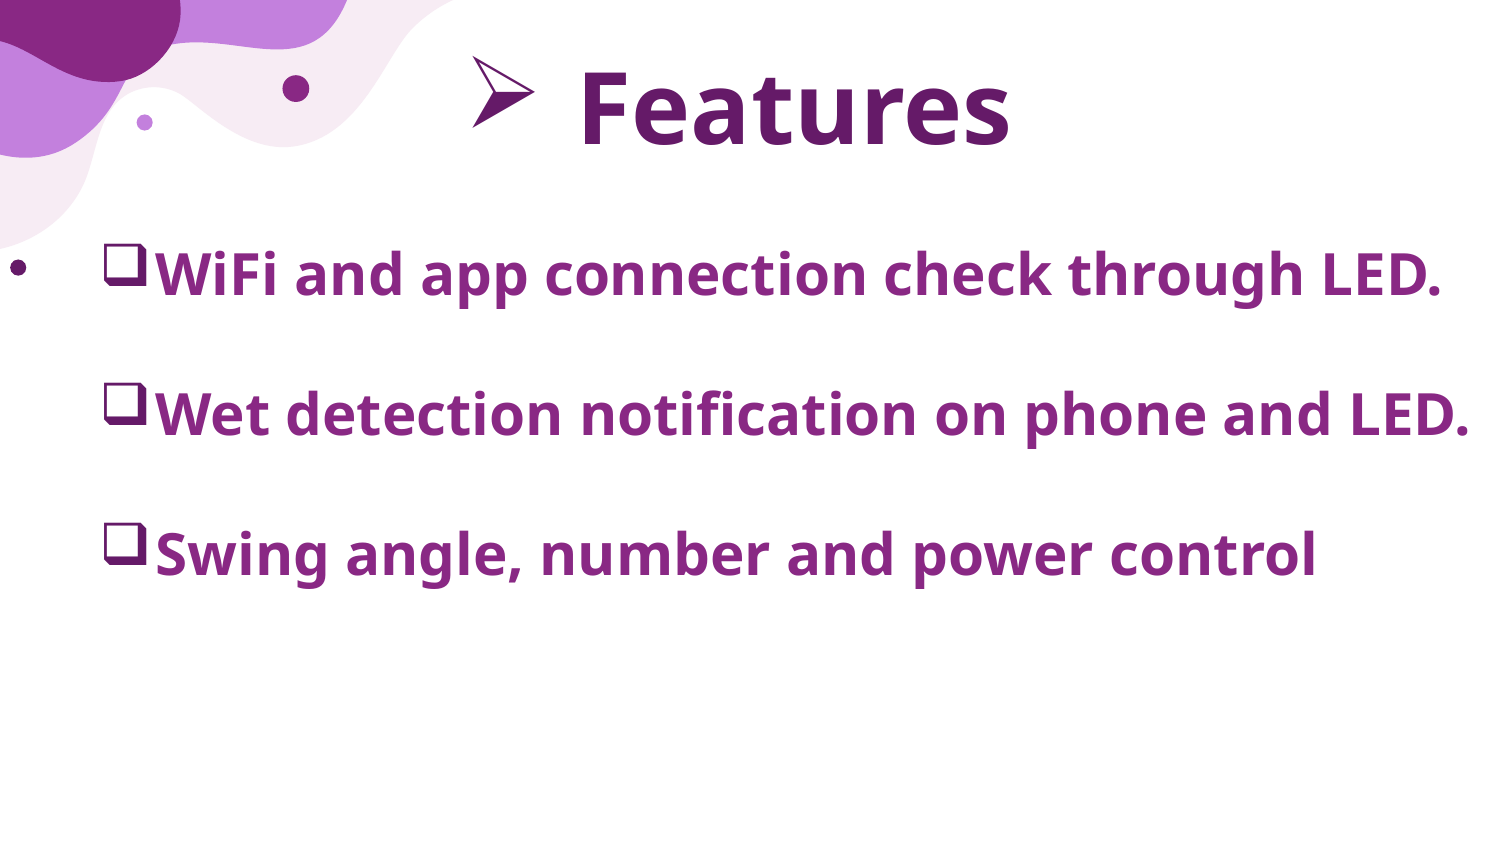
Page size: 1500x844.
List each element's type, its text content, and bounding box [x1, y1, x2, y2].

subtitle WiFi and app connection check through LED. Wet detection notification on phone and LED. Swing angle, number and power control [65, 222, 1490, 517]
title Features [77, 29, 1401, 124]
